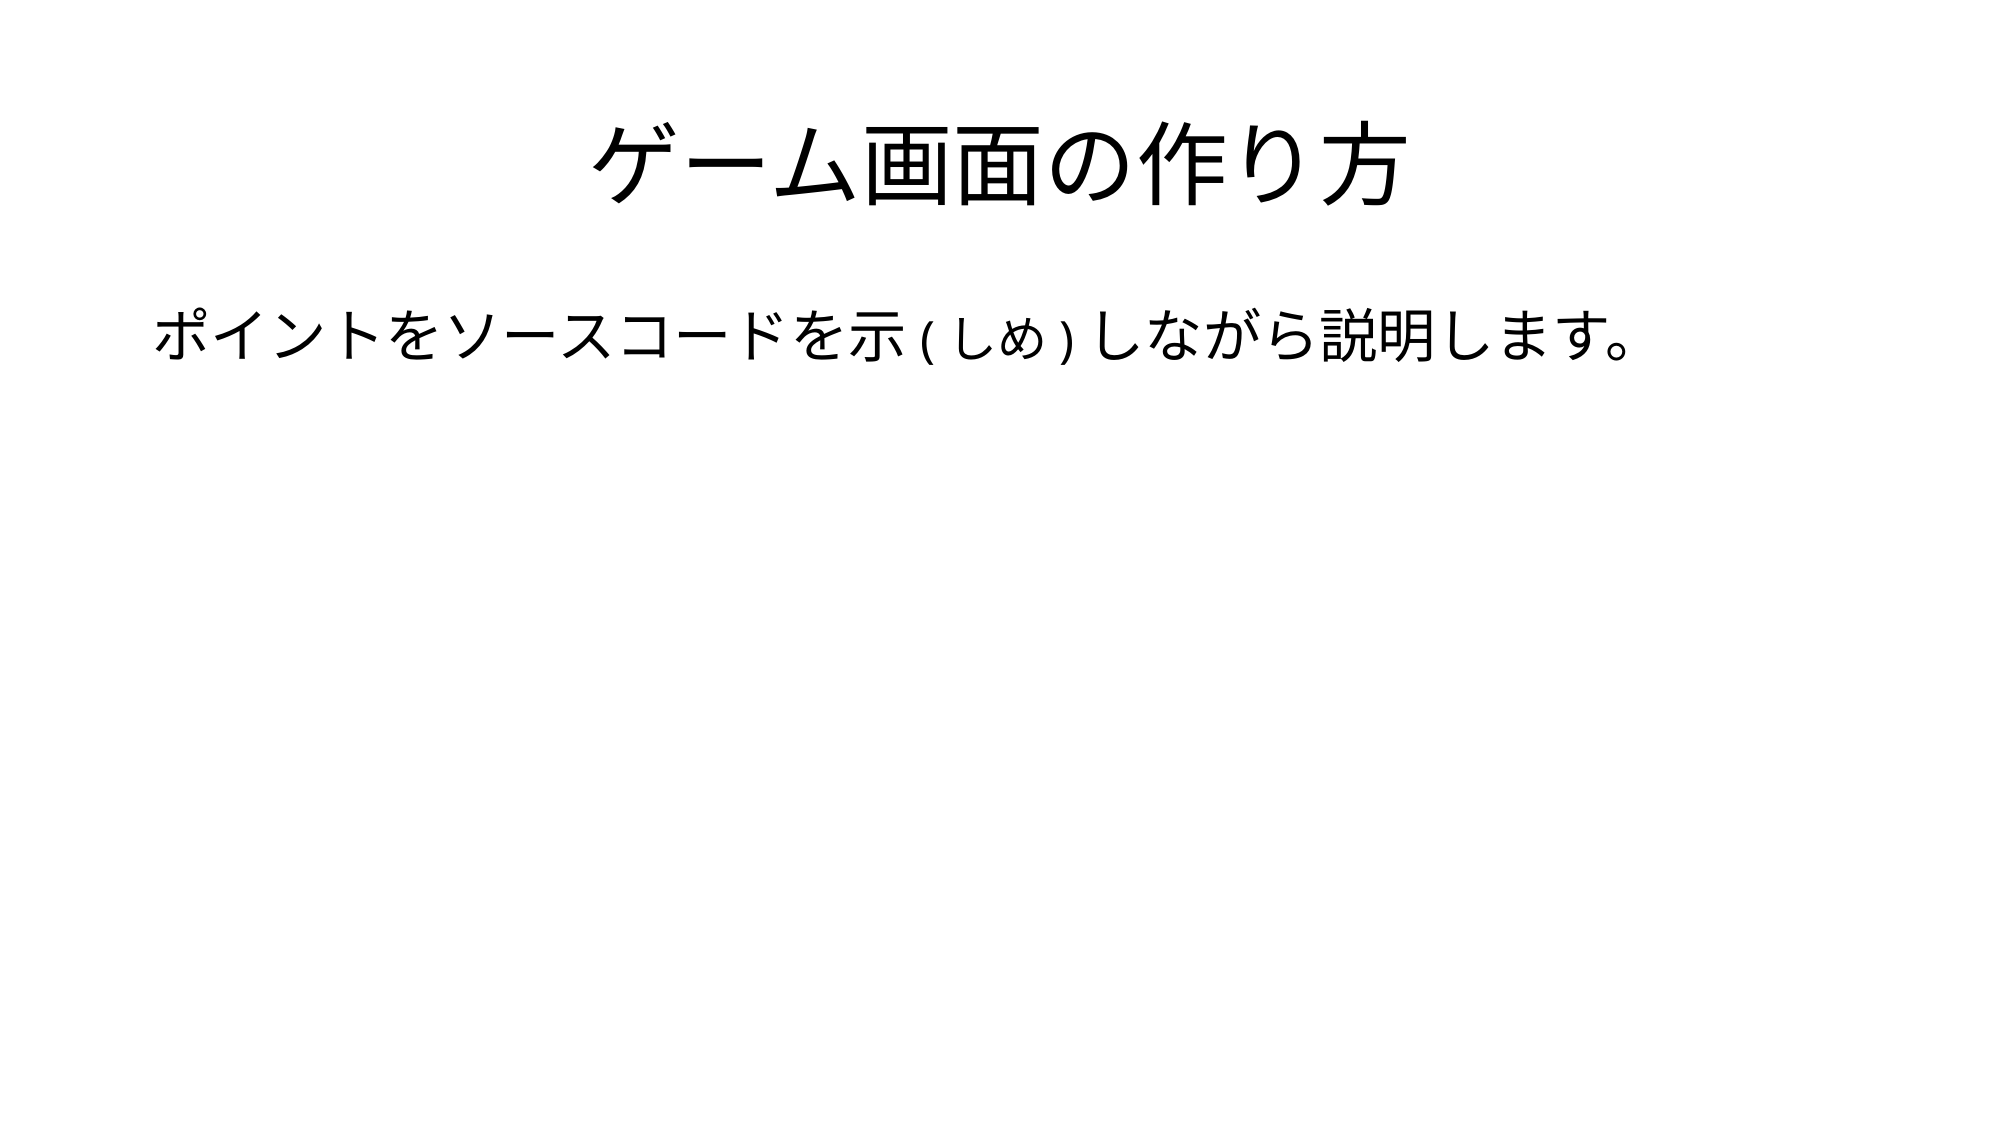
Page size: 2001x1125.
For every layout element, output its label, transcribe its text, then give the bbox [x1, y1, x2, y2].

title ゲーム画面の作り方 [137, 59, 1863, 278]
list ポイントをソースコードを示(しめ)しながら説明します。 [137, 299, 1863, 1014]
